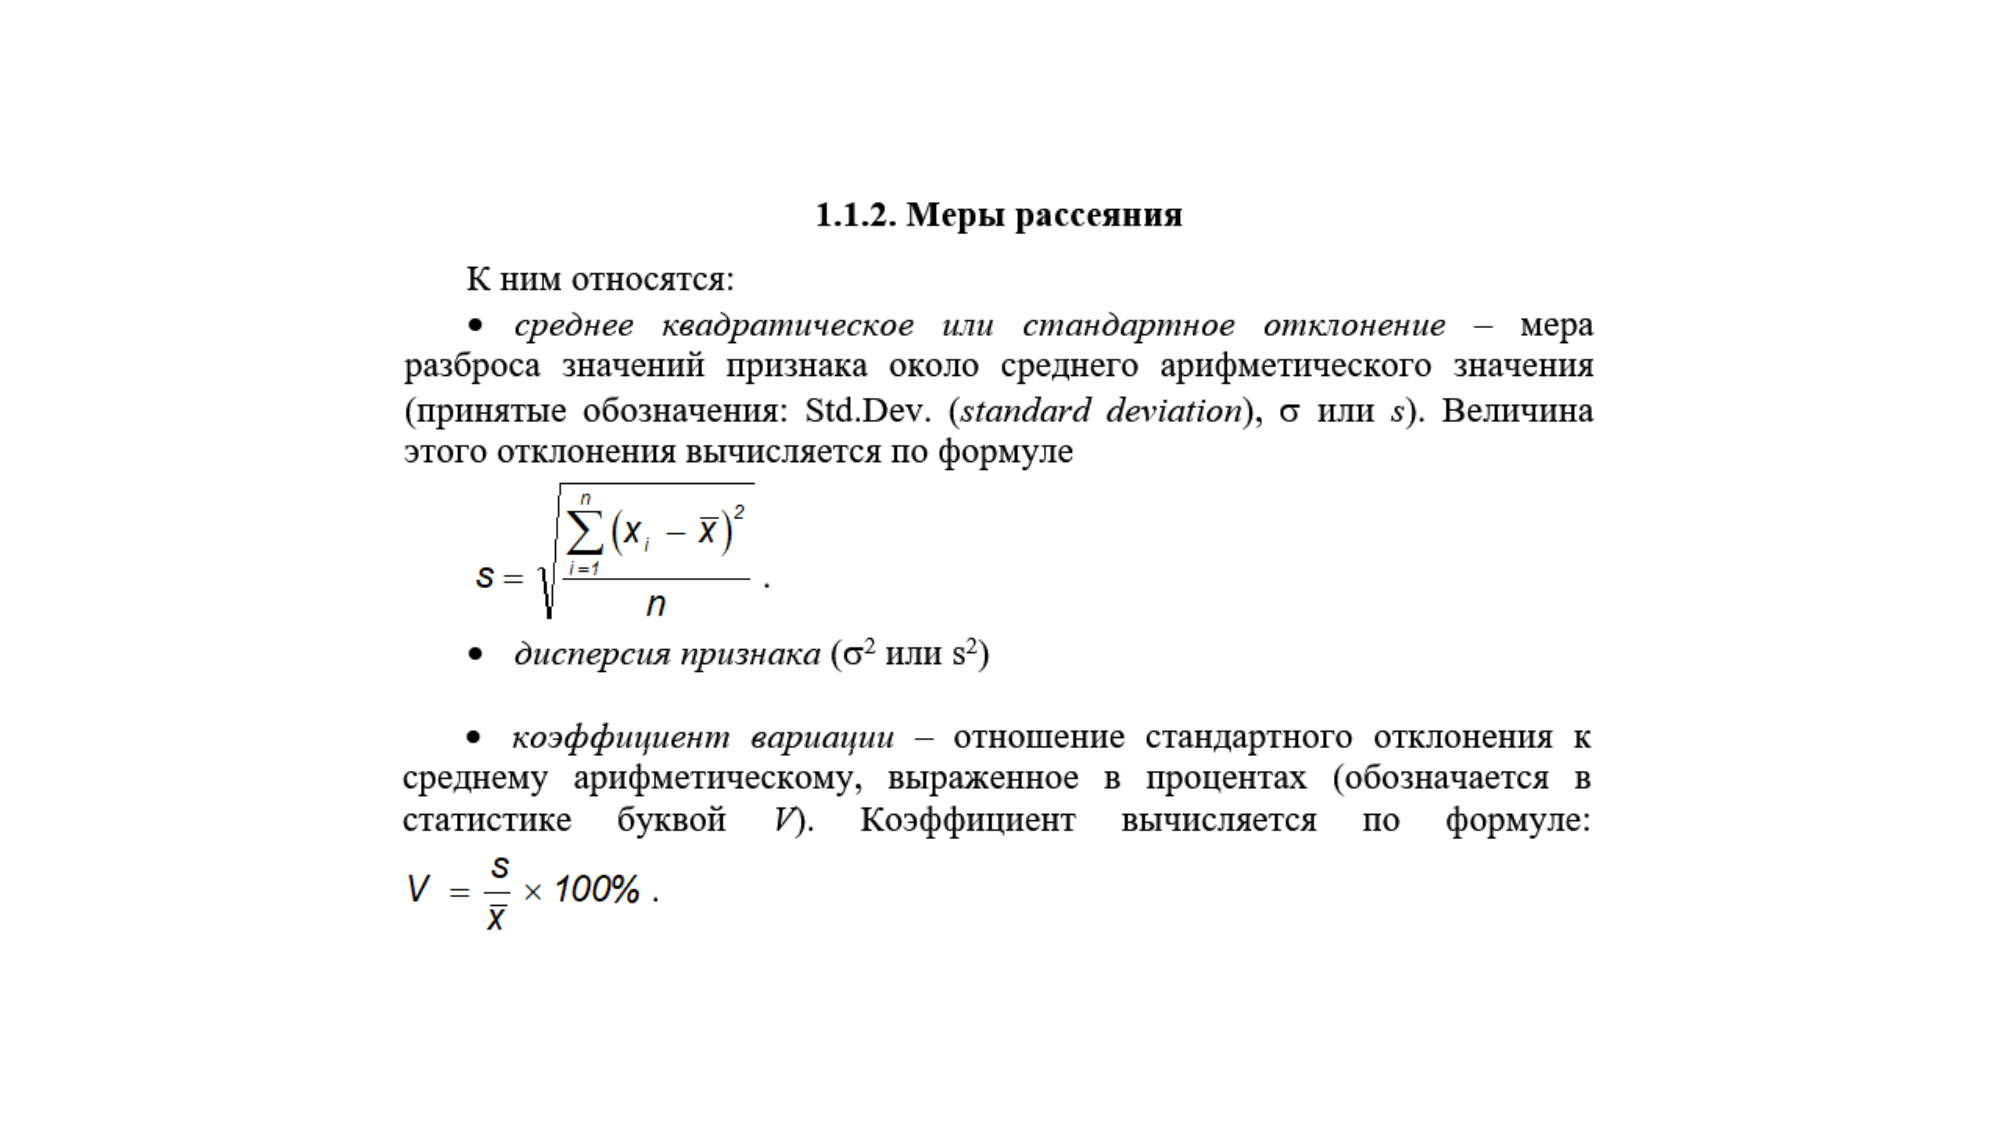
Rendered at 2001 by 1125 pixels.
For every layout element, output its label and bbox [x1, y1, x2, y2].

list [295, 707, 1705, 936]
picture [261, 162, 1778, 707]
